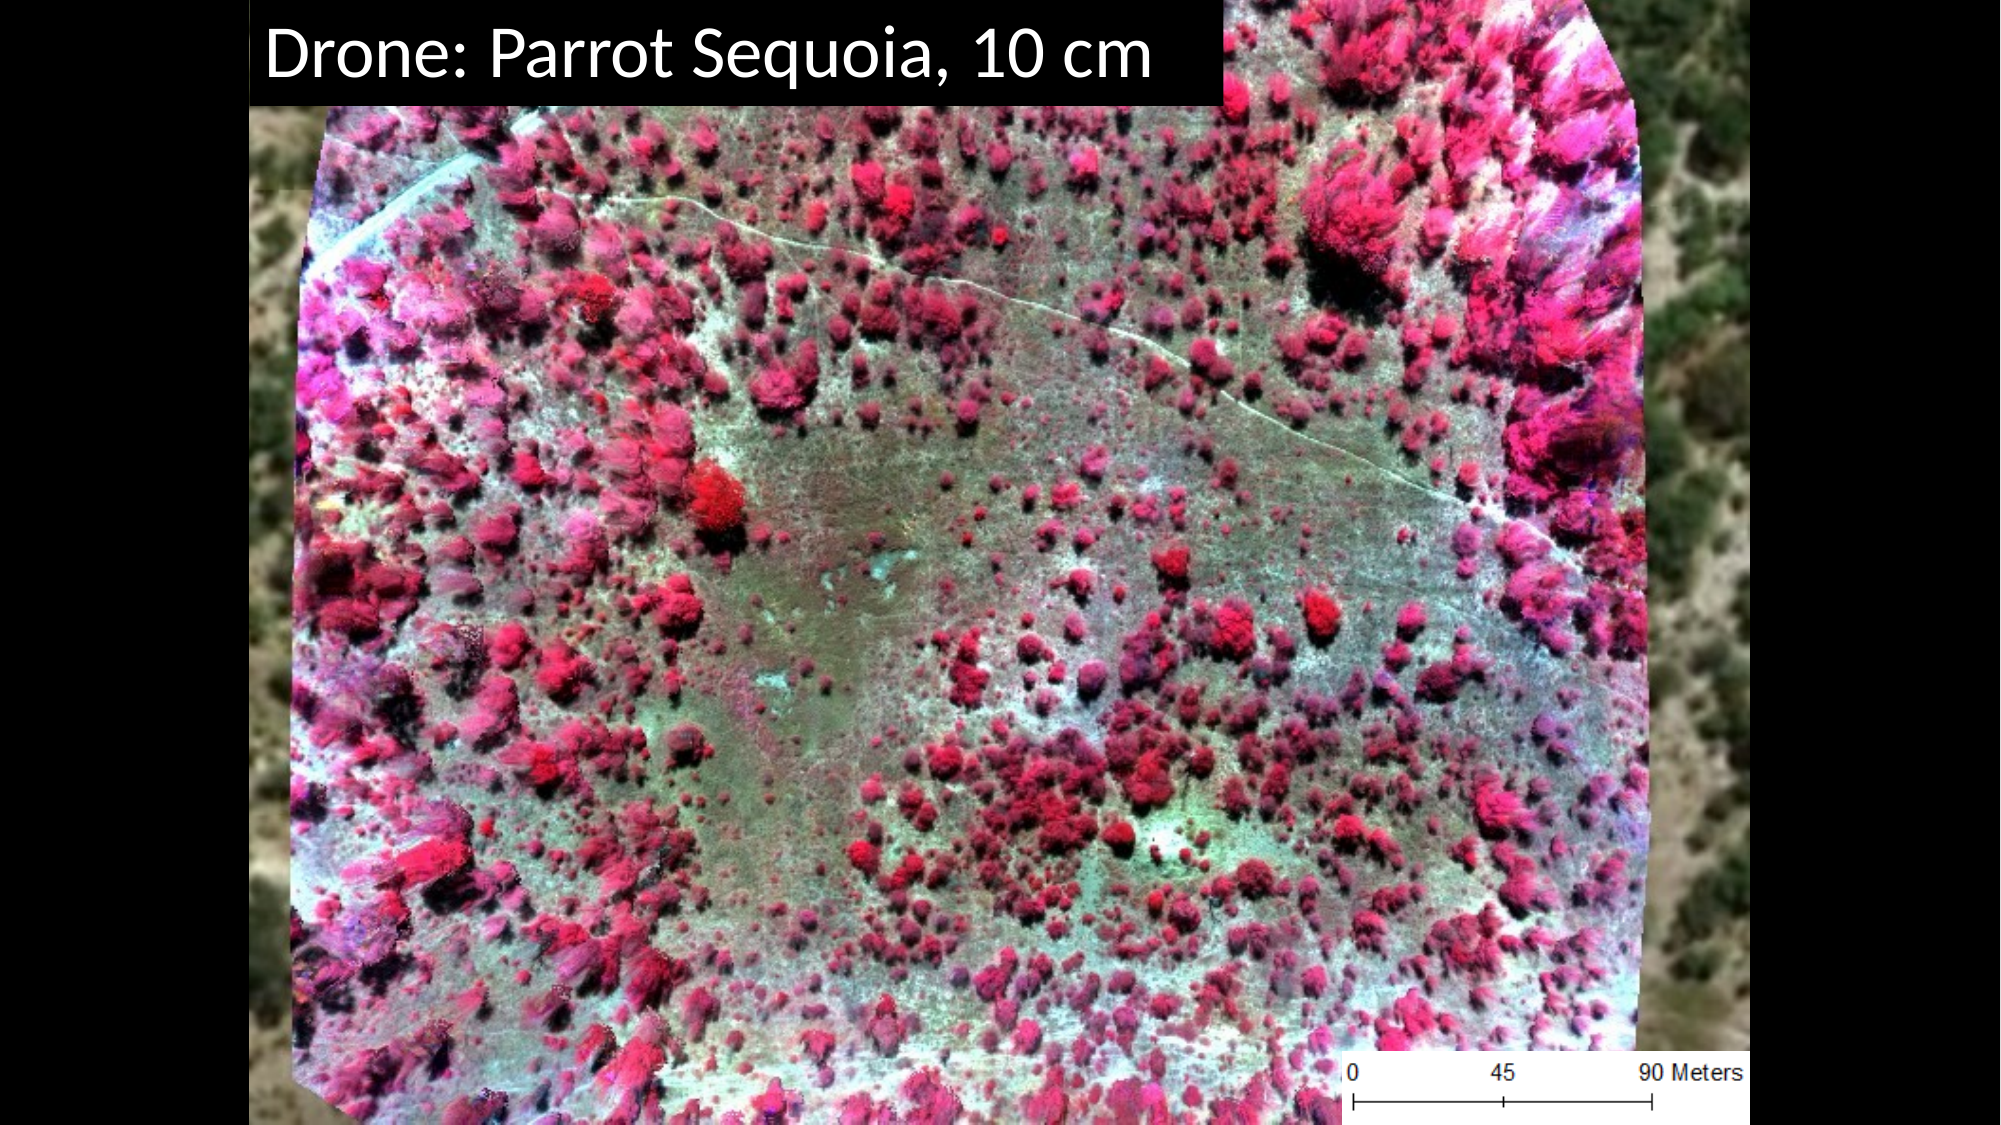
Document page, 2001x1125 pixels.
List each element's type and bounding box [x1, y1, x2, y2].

picture [1341, 1051, 1751, 1125]
text_box [249, 0, 1751, 1125]
